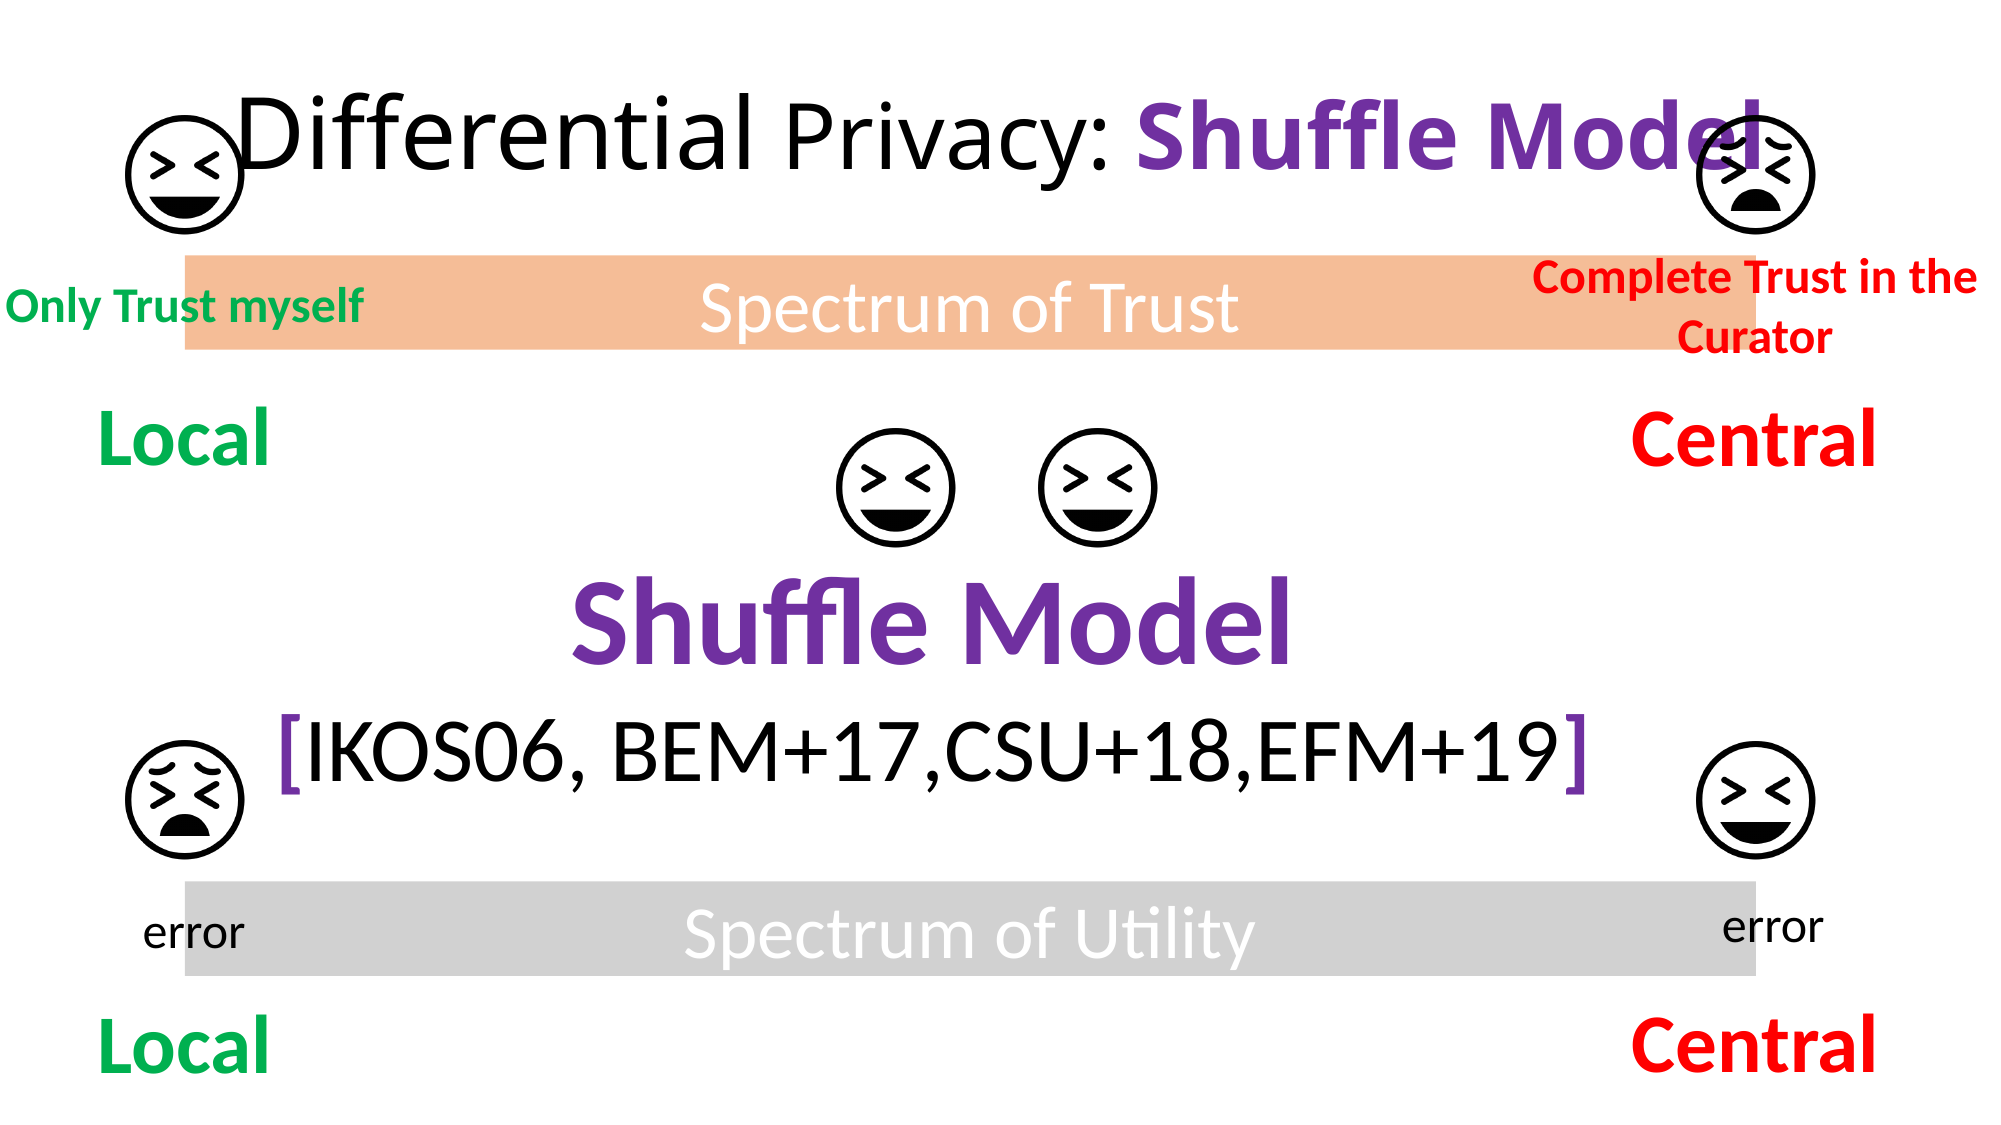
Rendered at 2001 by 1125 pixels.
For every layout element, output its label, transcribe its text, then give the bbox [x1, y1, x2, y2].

picture [109, 724, 260, 875]
picture [1680, 99, 1831, 250]
text_box Only Trust myself [0, 264, 457, 340]
picture [1680, 724, 1831, 875]
text_box Spectrum of Utility [184, 881, 1756, 976]
text_box Local [0, 982, 427, 1098]
text_box Central [1513, 981, 1998, 1097]
text_box Complete Trust in the Curator [1483, 236, 2000, 371]
text_box Spectrum of Trust [184, 255, 1483, 350]
picture [109, 99, 260, 250]
picture [820, 412, 971, 563]
text_box Central [1513, 375, 1998, 491]
title Differential Privacy: Shuffle Model [137, 19, 1863, 256]
text_box Shuffle Model [IKOS06, BEM+17,CSU+18,EFM+19] [169, 532, 1697, 807]
text_box Local [0, 375, 427, 490]
picture [1022, 412, 1173, 563]
